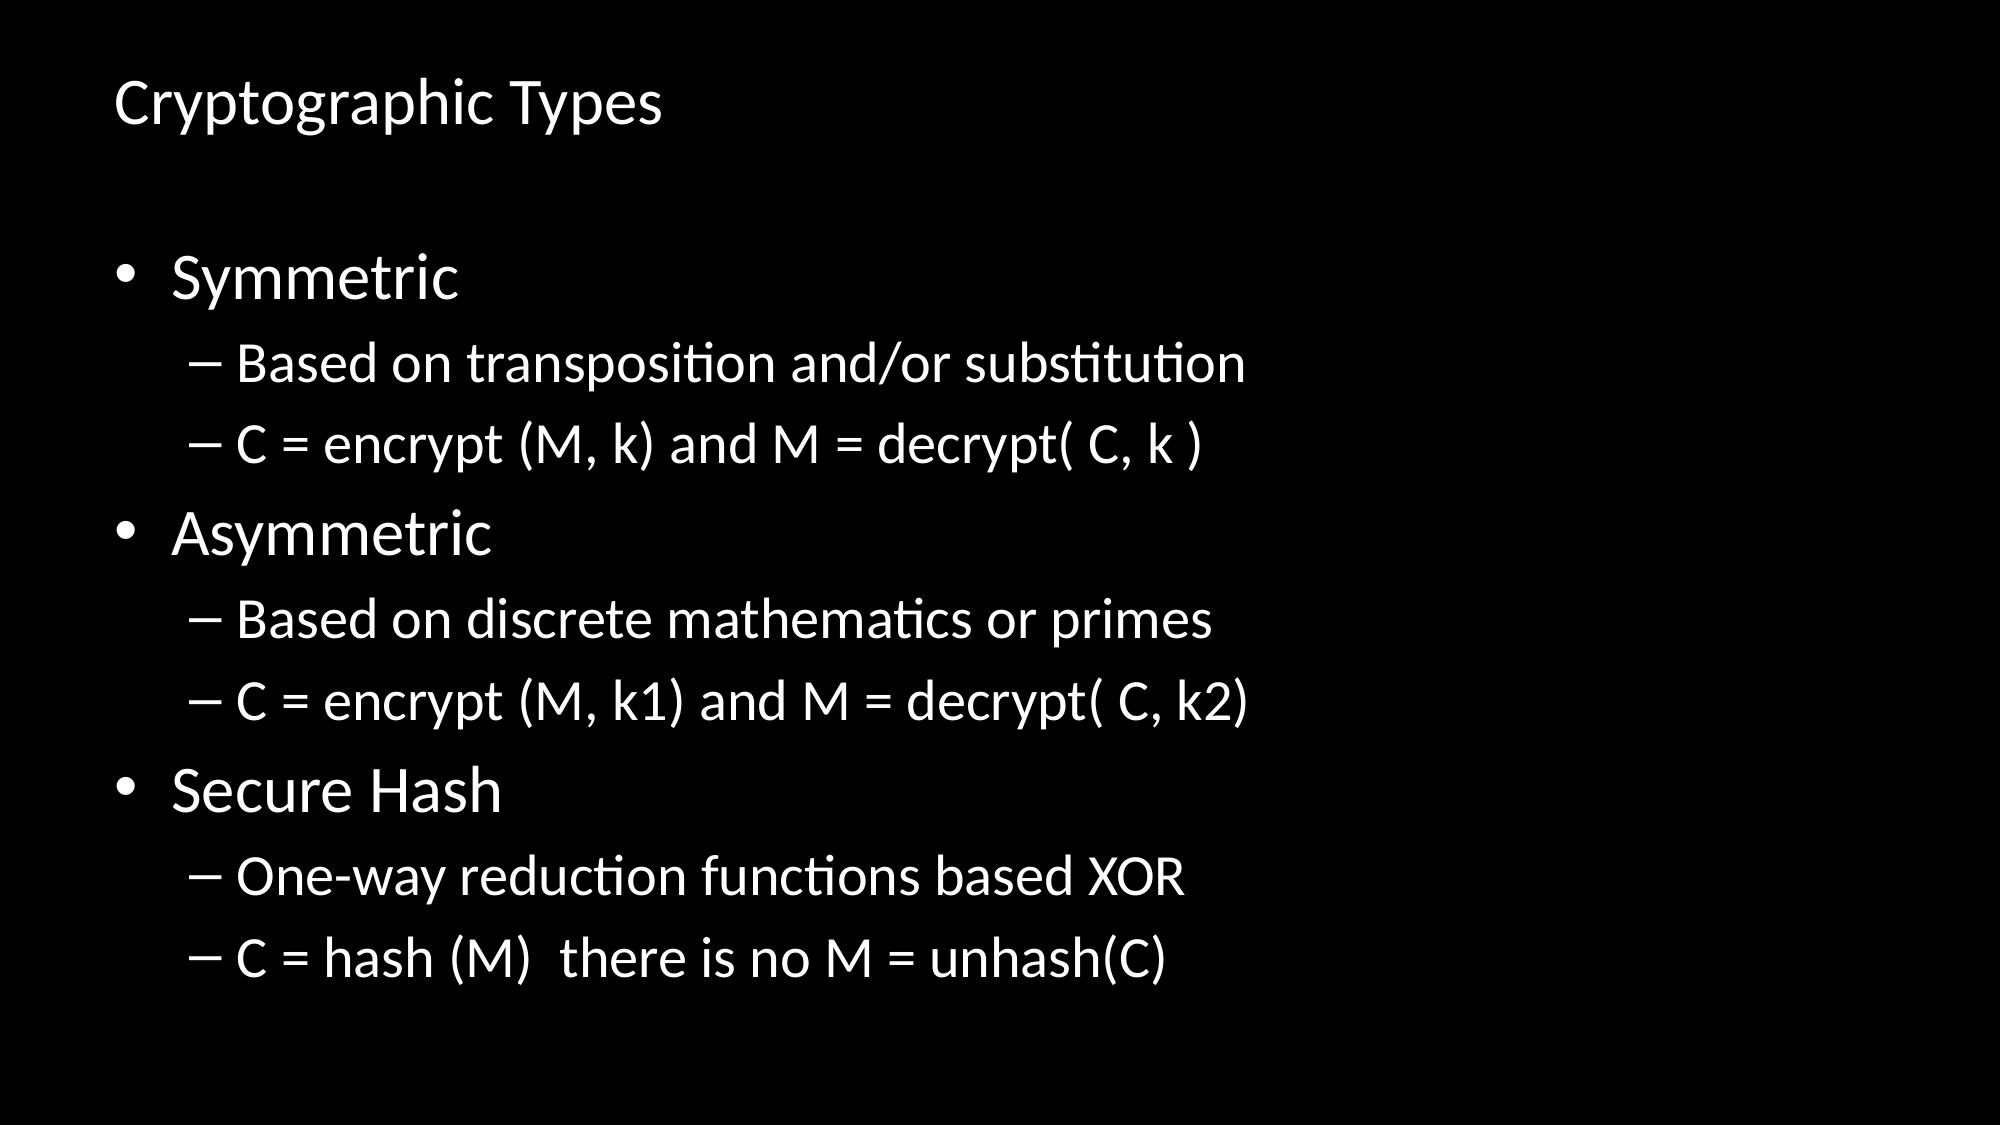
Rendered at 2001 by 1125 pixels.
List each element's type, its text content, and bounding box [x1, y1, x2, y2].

title Cryptographic Types [99, 45, 1900, 150]
list Symmetric Based on transposition and/or substitution C = encrypt (M, k) and M = decrypt( C, k ) Asymmetric Based on discrete mathematics or primes C = encrypt (M, k1) and M = decrypt( C, k2) Secure Hash One-way reduction functions based XOR C = hash (M) there is no M = unhash(C) [99, 224, 1900, 1005]
